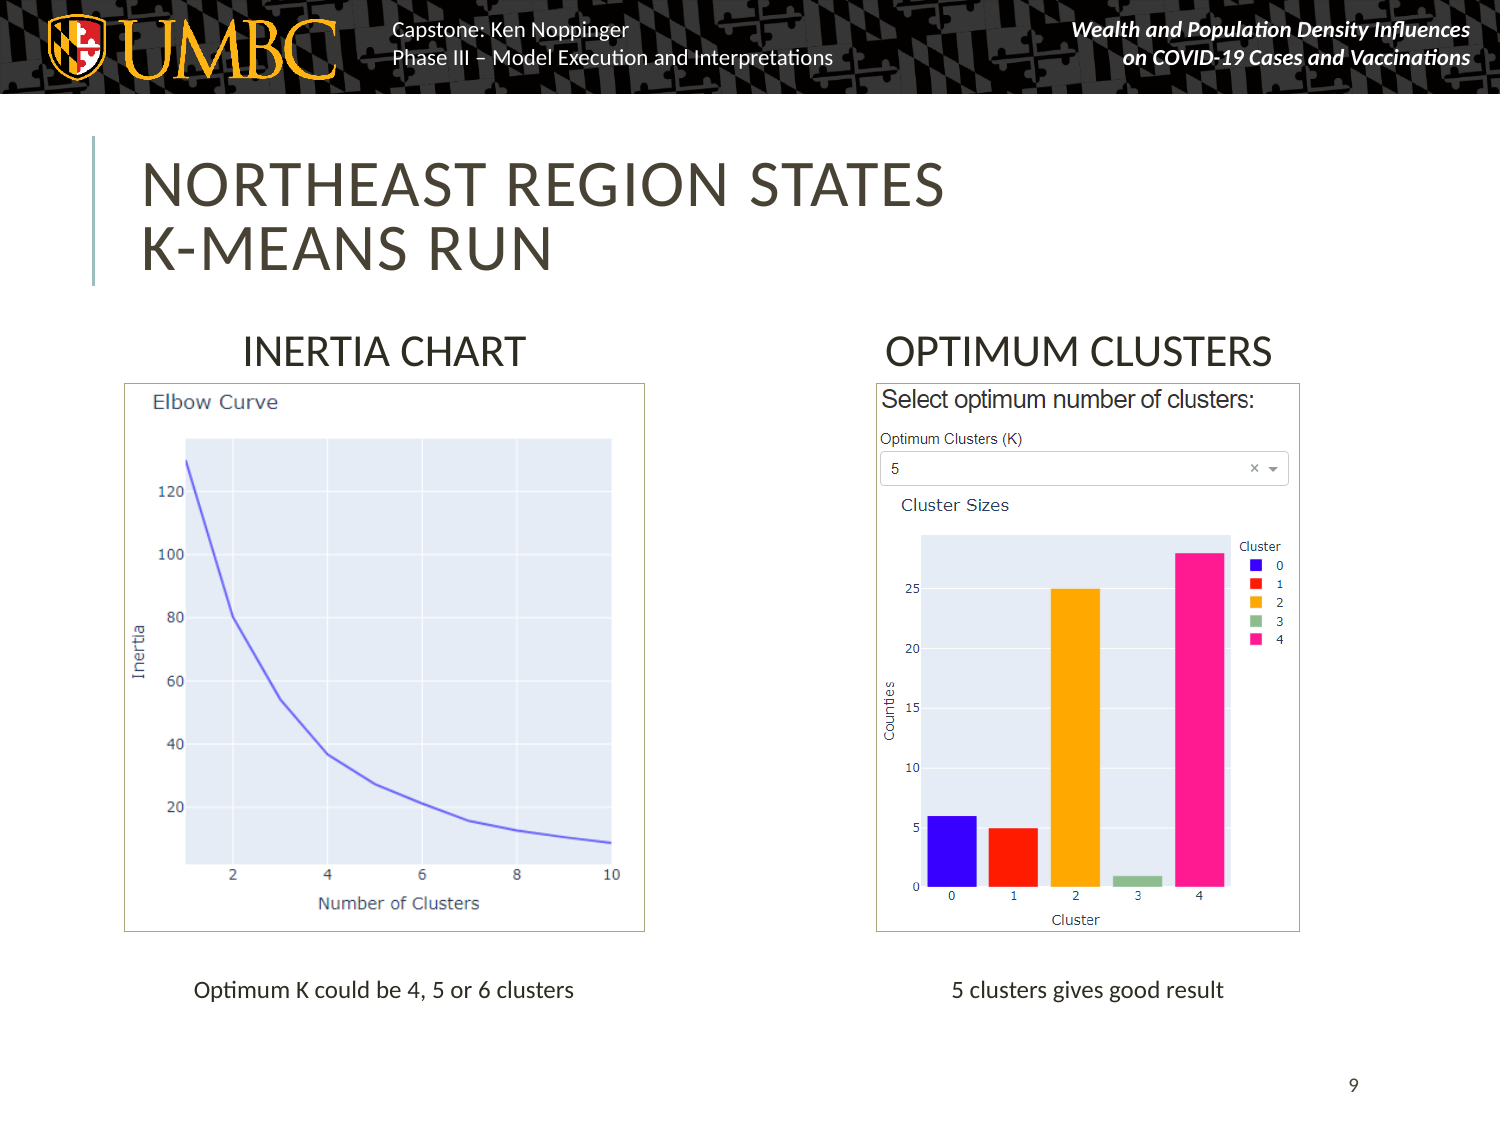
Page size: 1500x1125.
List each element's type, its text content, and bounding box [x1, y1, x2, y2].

slide_number 9 [1333, 1061, 1454, 1107]
title Northeast REGION States K-MEANS RUN [126, 96, 1322, 342]
list INERTIA CHART [92, 308, 677, 389]
picture [0, 0, 1500, 94]
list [876, 383, 1300, 932]
list OPTIMUM CLUSTERS [862, 308, 1314, 389]
text_box 5 clusters gives good result [826, 948, 1350, 1029]
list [124, 383, 645, 932]
text_box Optimum K could be 4, 5 or 6 clusters [91, 948, 677, 1029]
